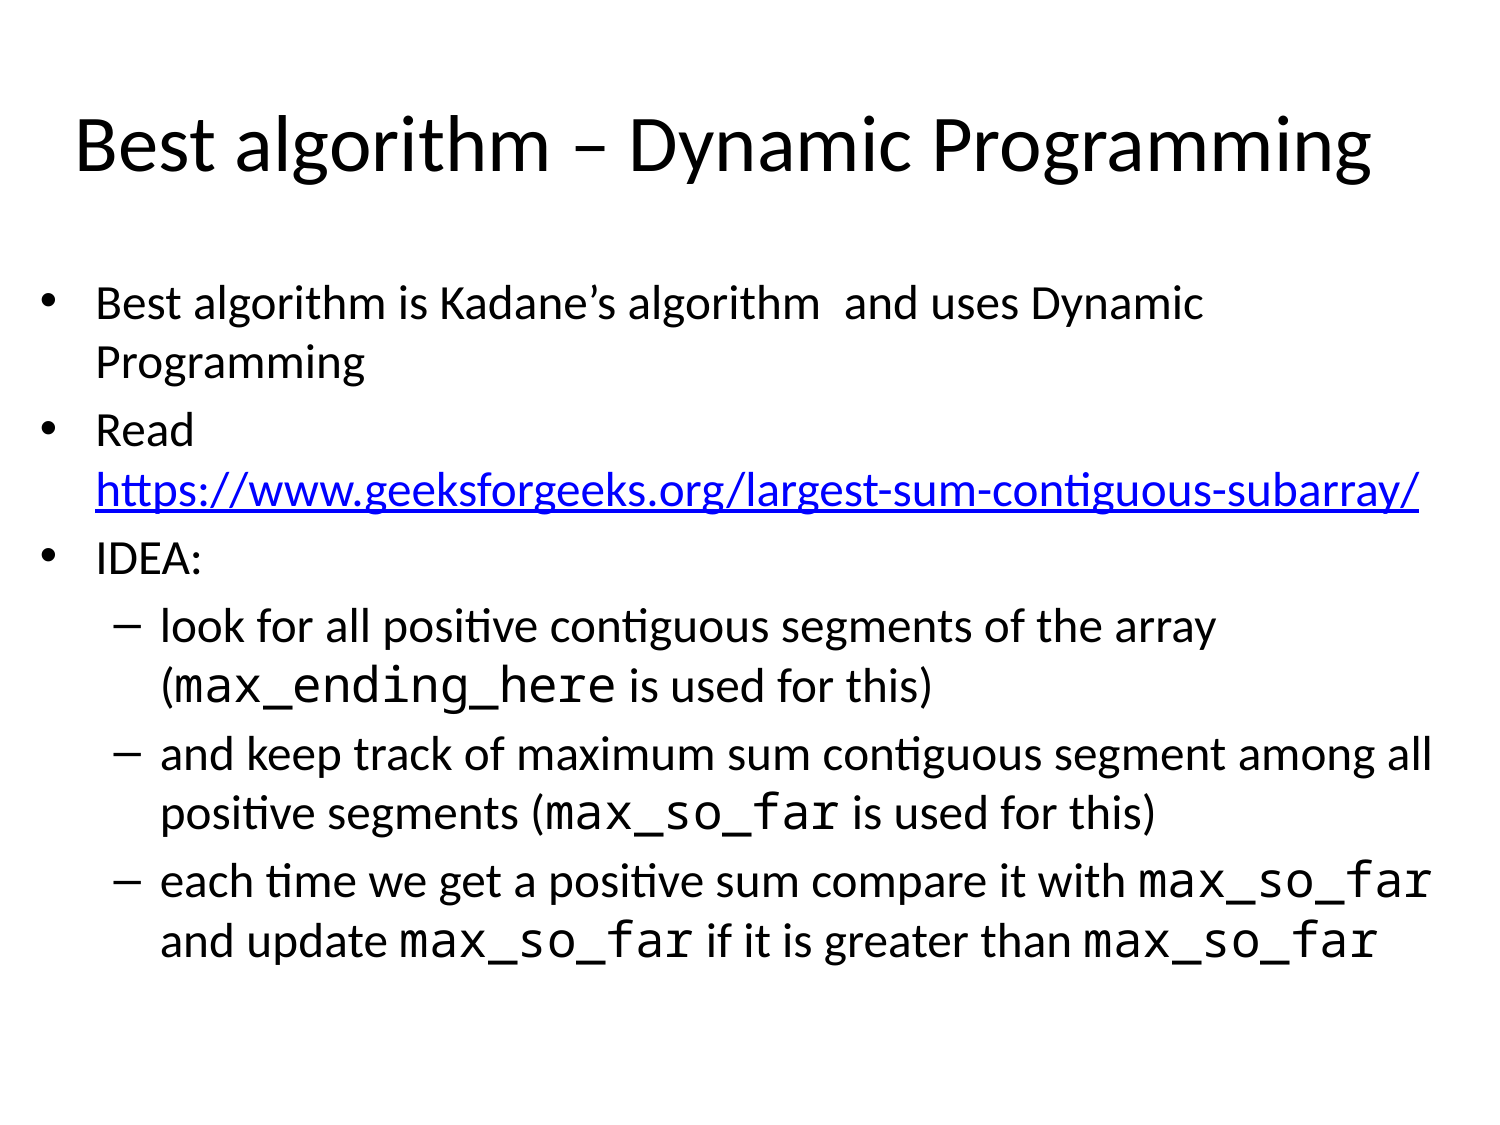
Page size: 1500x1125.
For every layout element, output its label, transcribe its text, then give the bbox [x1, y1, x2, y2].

list Best algorithm is Kadane’s algorithm and uses Dynamic Programming Read https://www.geeksforgeeks.org/largest-sum-contiguous-subarray/ IDEA: look for all positive contiguous segments of the array (max_ending_here is used for this) and keep track of maximum sum contiguous segment among all positive segments (max_so_far is used for this) each time we get a positive sum compare it with max_so_far and update max_so_far if it is greater than max_so_far [24, 262, 1463, 1088]
title Best algorithm – Dynamic Programming [24, 45, 1425, 233]
